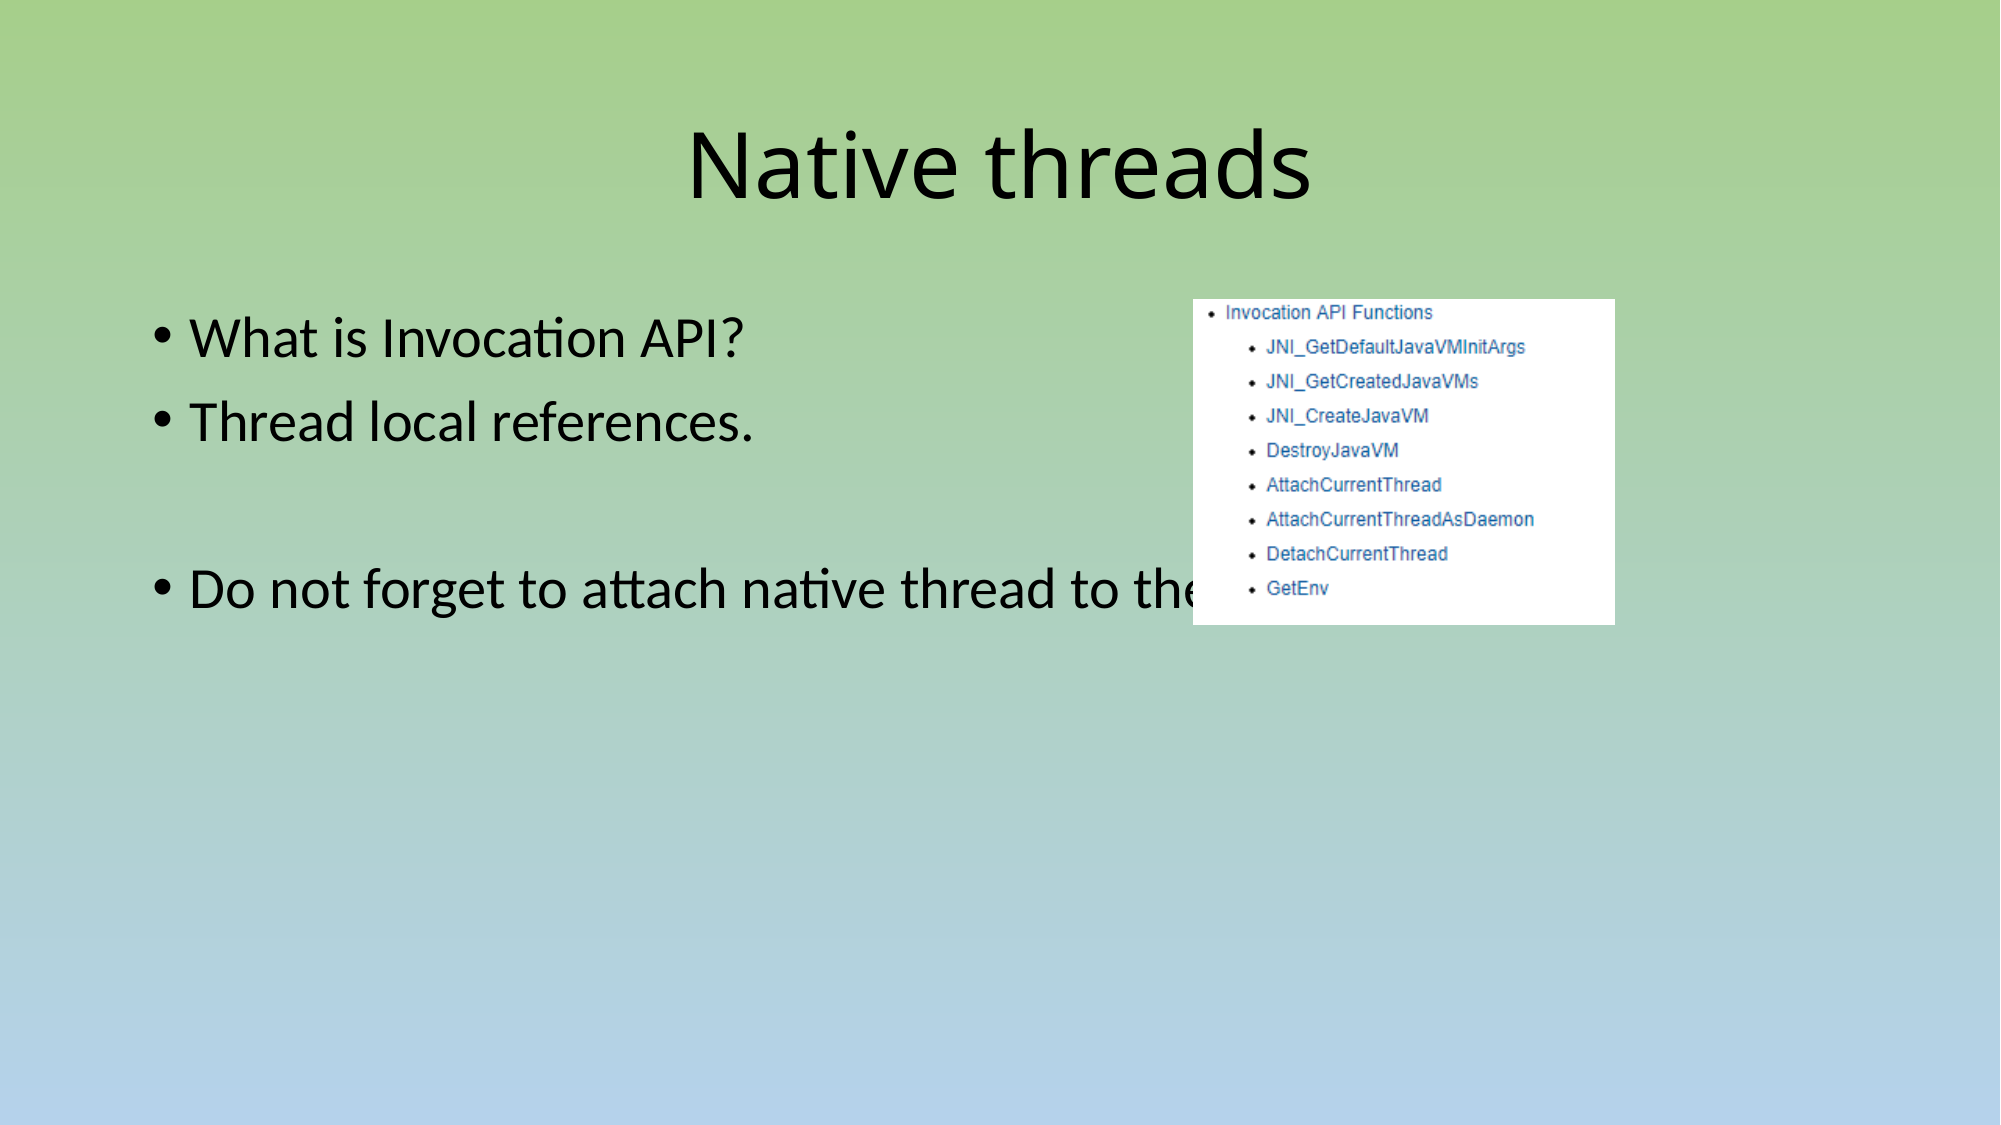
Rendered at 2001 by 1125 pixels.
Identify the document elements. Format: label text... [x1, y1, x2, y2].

picture [1193, 299, 1616, 625]
title Native threads [137, 59, 1863, 278]
list What is Invocation API? Thread local references. Do not forget to attach native thread to the JVM [137, 299, 1863, 1014]
